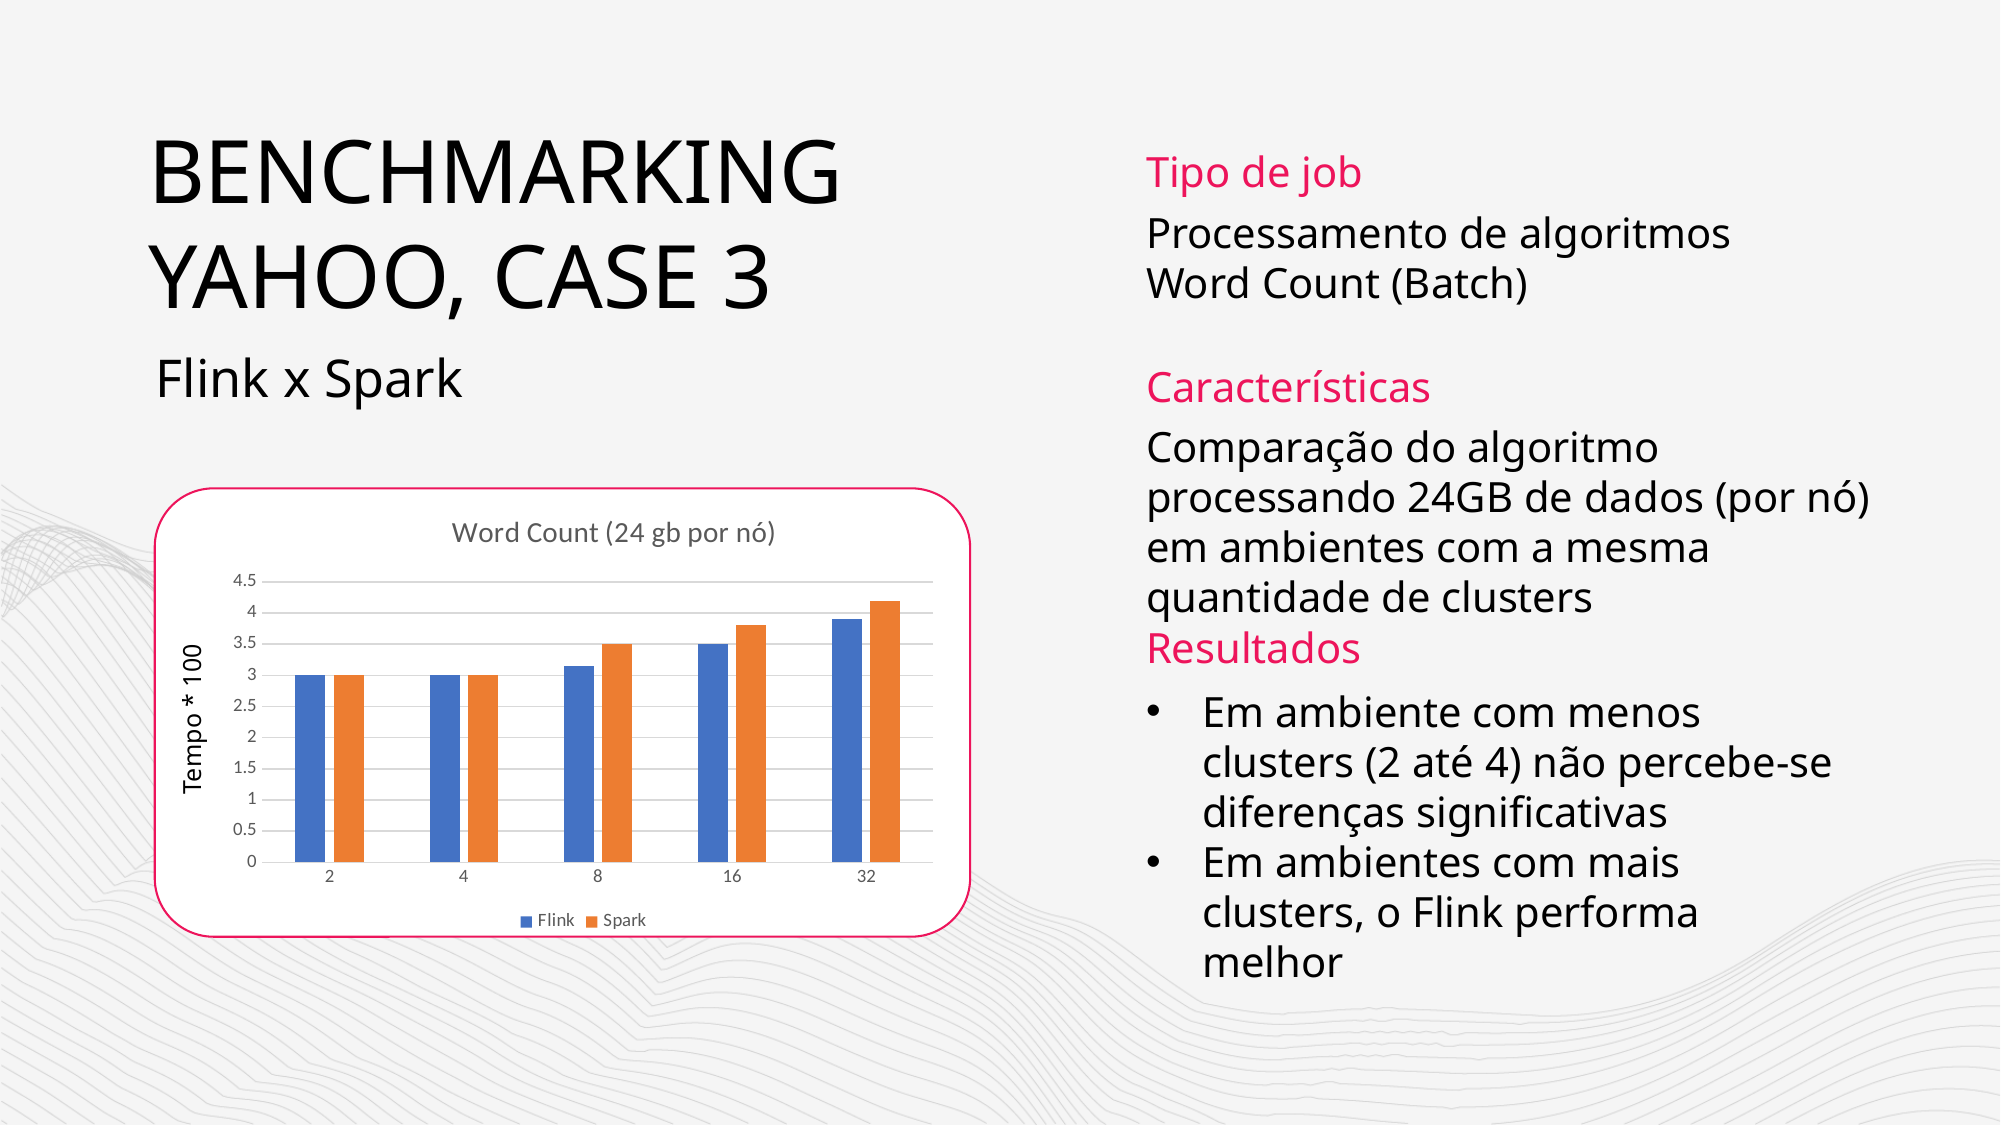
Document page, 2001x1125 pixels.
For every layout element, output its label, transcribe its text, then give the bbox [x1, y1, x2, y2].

text_box [177, 487, 947, 499]
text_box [1131, 352, 1898, 581]
text_box [153, 508, 168, 917]
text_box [168, 499, 948, 938]
text_box [948, 499, 972, 926]
picture [0, 0, 2001, 1125]
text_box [1131, 614, 1863, 946]
text_box Flink x Spark [141, 338, 978, 416]
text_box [1131, 138, 1816, 316]
text_box BENCHMARKING YAHOO, CASE 3 [133, 108, 964, 334]
